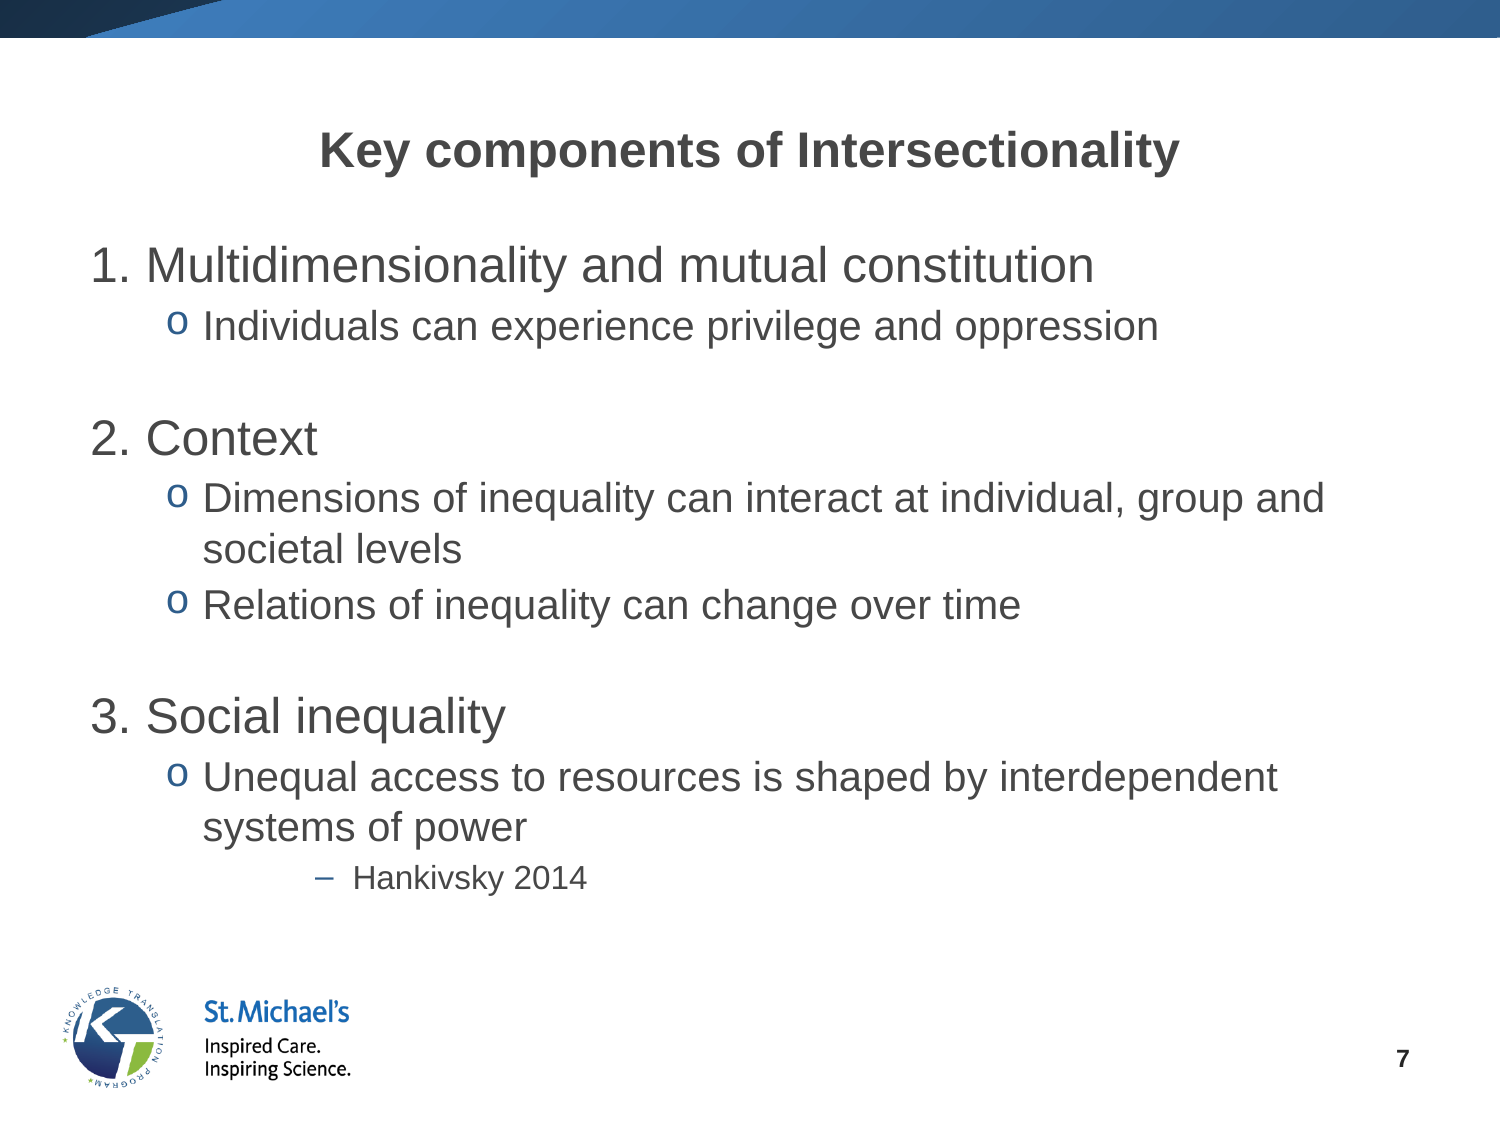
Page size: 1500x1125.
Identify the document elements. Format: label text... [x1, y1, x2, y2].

list 1. Multidimensionality and mutual constitution Individuals can experience privilege and oppression 2. Context Dimensions of inequality can interact at individual, group and societal levels Relations of inequality can change over time 3. Social inequality Unequal access to resources is shaped by interdependent systems of power Hankivsky 2014 [75, 224, 1425, 1000]
picture [200, 1000, 353, 1083]
picture [62, 987, 163, 1088]
slide_number 7 [1074, 1027, 1425, 1088]
title Key components of Intersectionality [75, 107, 1425, 188]
